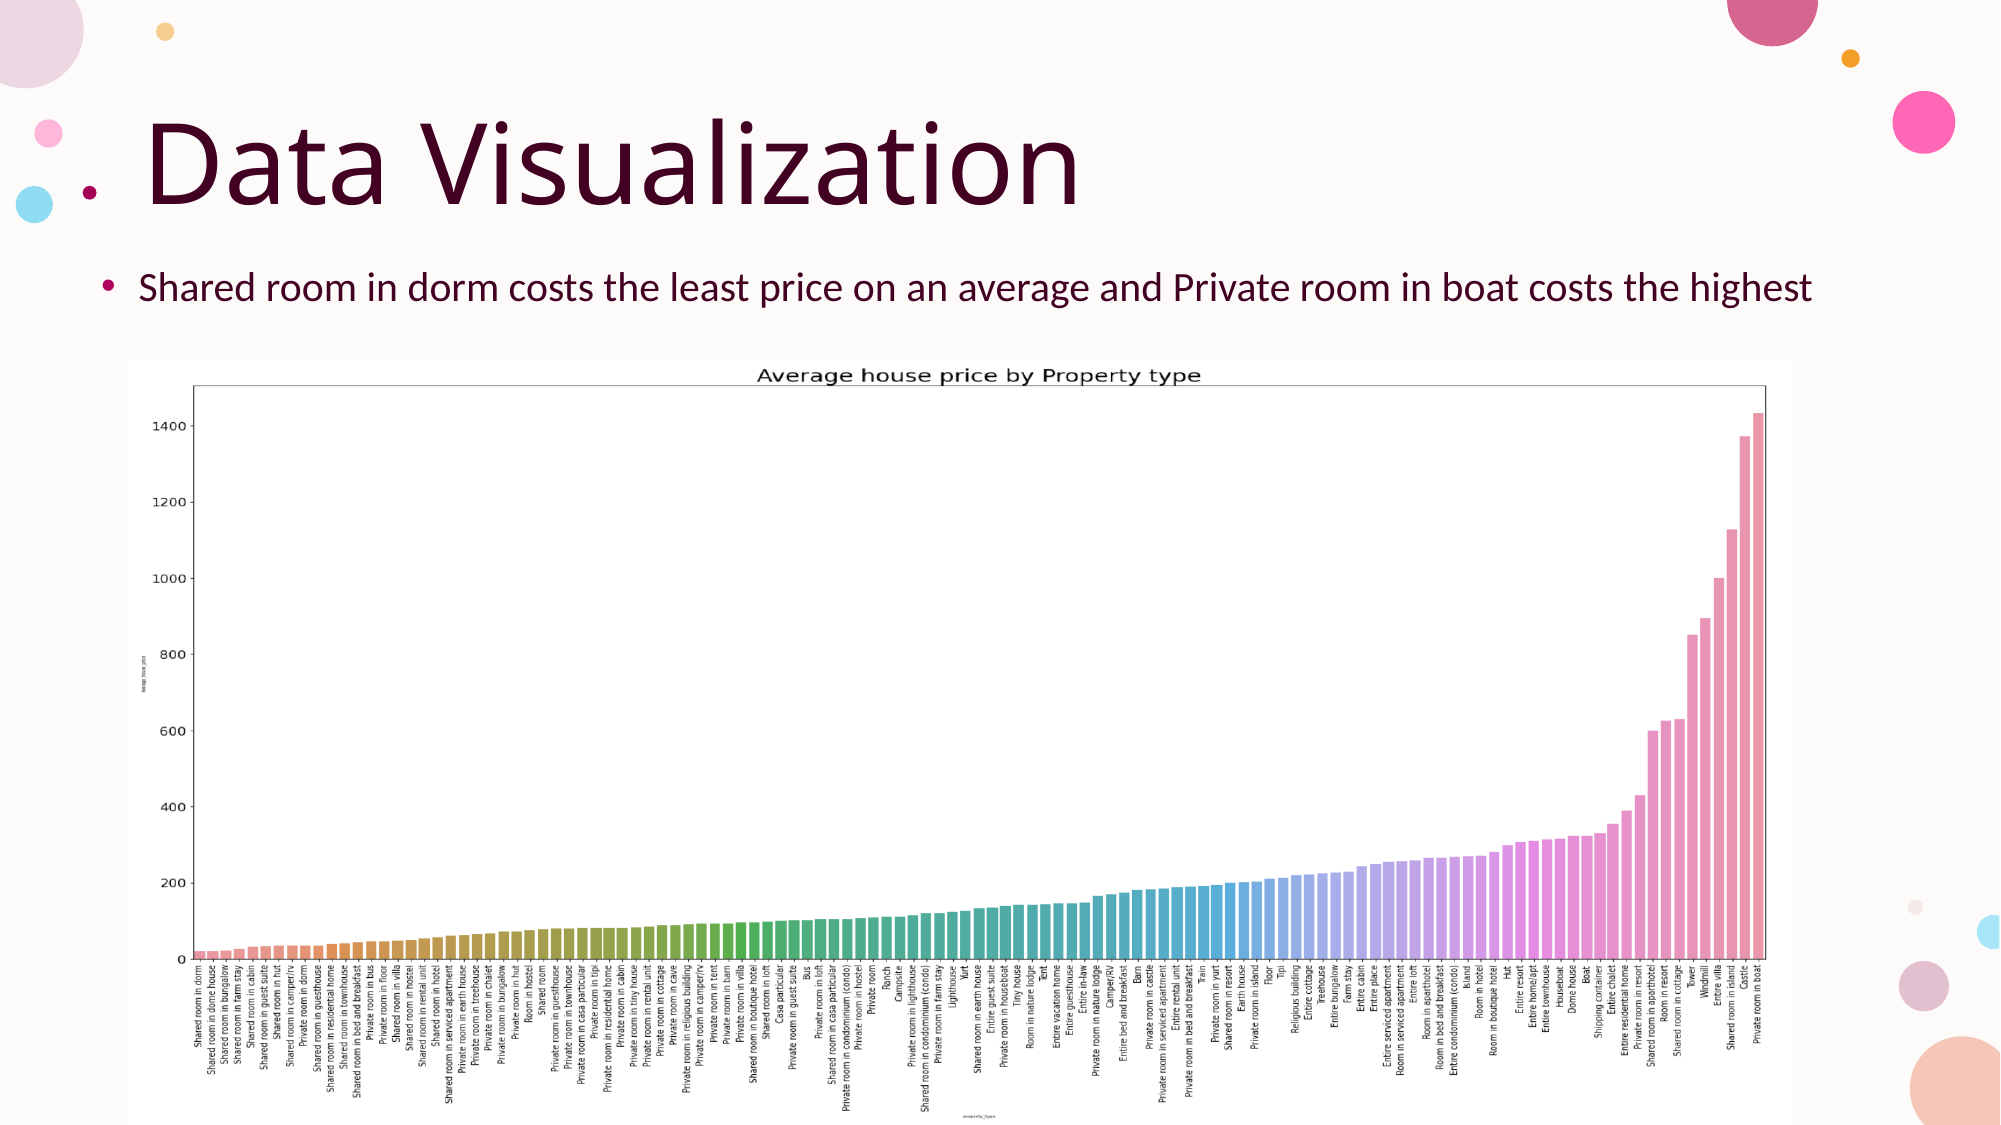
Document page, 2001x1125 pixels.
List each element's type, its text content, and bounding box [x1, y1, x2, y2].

title Data Visualization [127, 59, 1877, 278]
list Shared room in dorm costs the least price on an average and Private room in boat costs the highest [85, 257, 1835, 386]
picture [127, 359, 1793, 1125]
